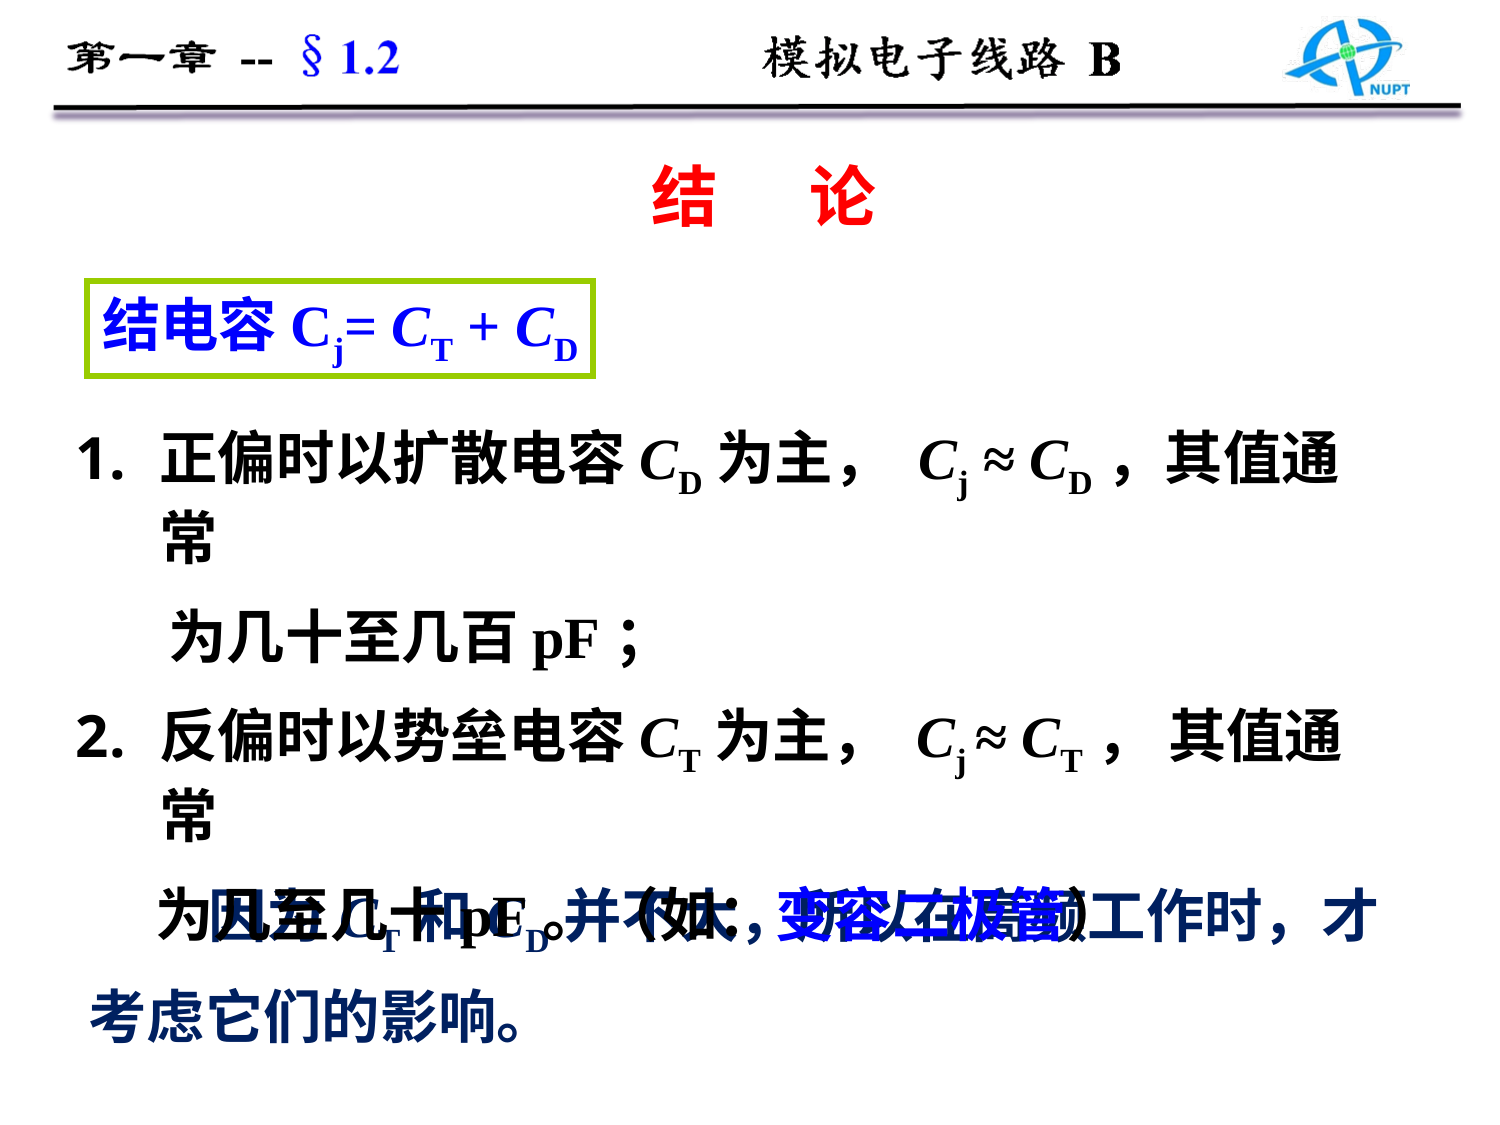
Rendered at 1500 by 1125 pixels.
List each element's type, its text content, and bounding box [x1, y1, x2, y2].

text_box 正偏时以扩散电容CD为主， Cj ≈ CD，其值通常 为几十至几百pF； 反偏时以势垒电容CT为主， Cj ≈ CT， 其值通常 为几至几十pF。（如：变容二极管） [60, 413, 1404, 957]
text_box 结 论 [636, 147, 892, 243]
text_box 结电容Cj= CT + CD [87, 280, 594, 376]
text_box 因为CT和CD并不大，所以在高频工作时，才考虑它们的影响。 [73, 847, 1449, 1058]
text_box [163, 572, 1285, 658]
picture [34, 4, 1471, 128]
